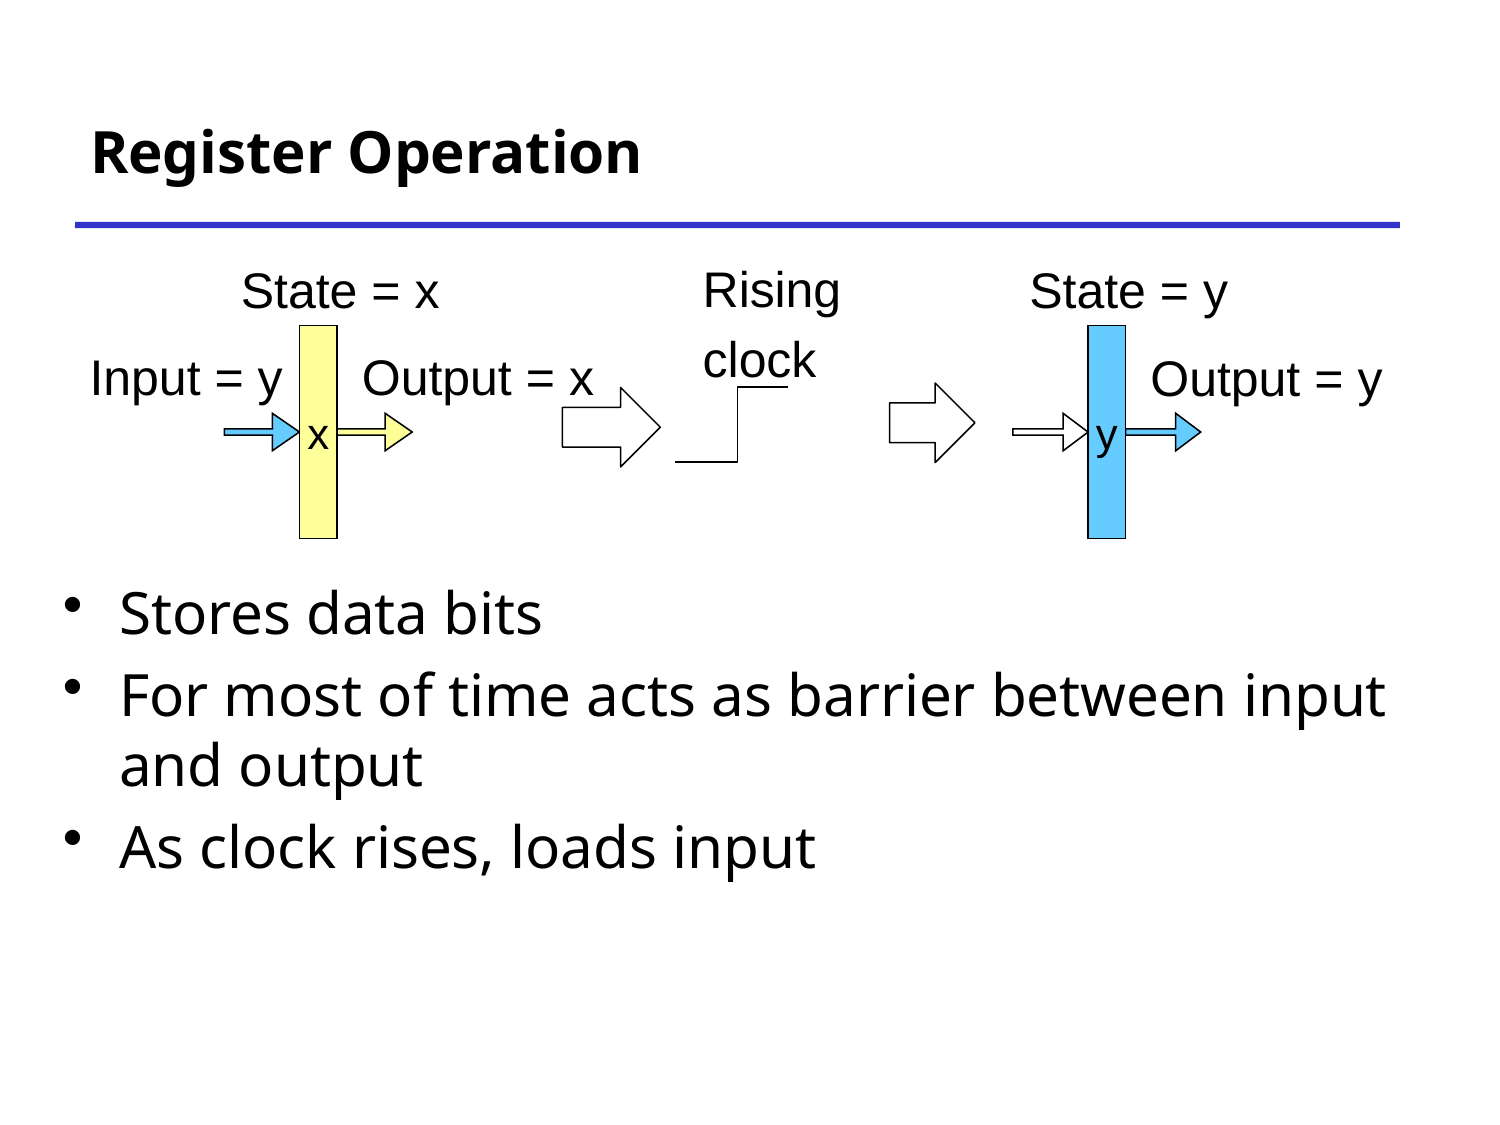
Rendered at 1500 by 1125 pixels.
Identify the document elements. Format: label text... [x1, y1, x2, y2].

text_box [916, 383, 975, 463]
text_box [562, 387, 661, 467]
text_box x [299, 325, 338, 539]
text_box Output = x [346, 337, 611, 414]
text_box State = x [225, 250, 456, 327]
text_box [338, 413, 413, 451]
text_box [674, 249, 913, 463]
list Stores data bits For most of time acts as barrier between input and output As clock rises, loads input [47, 568, 1411, 988]
text_box Input = y [73, 337, 299, 414]
title Register Operation [74, 74, 1401, 226]
text_box [224, 413, 299, 451]
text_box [1012, 250, 1400, 539]
